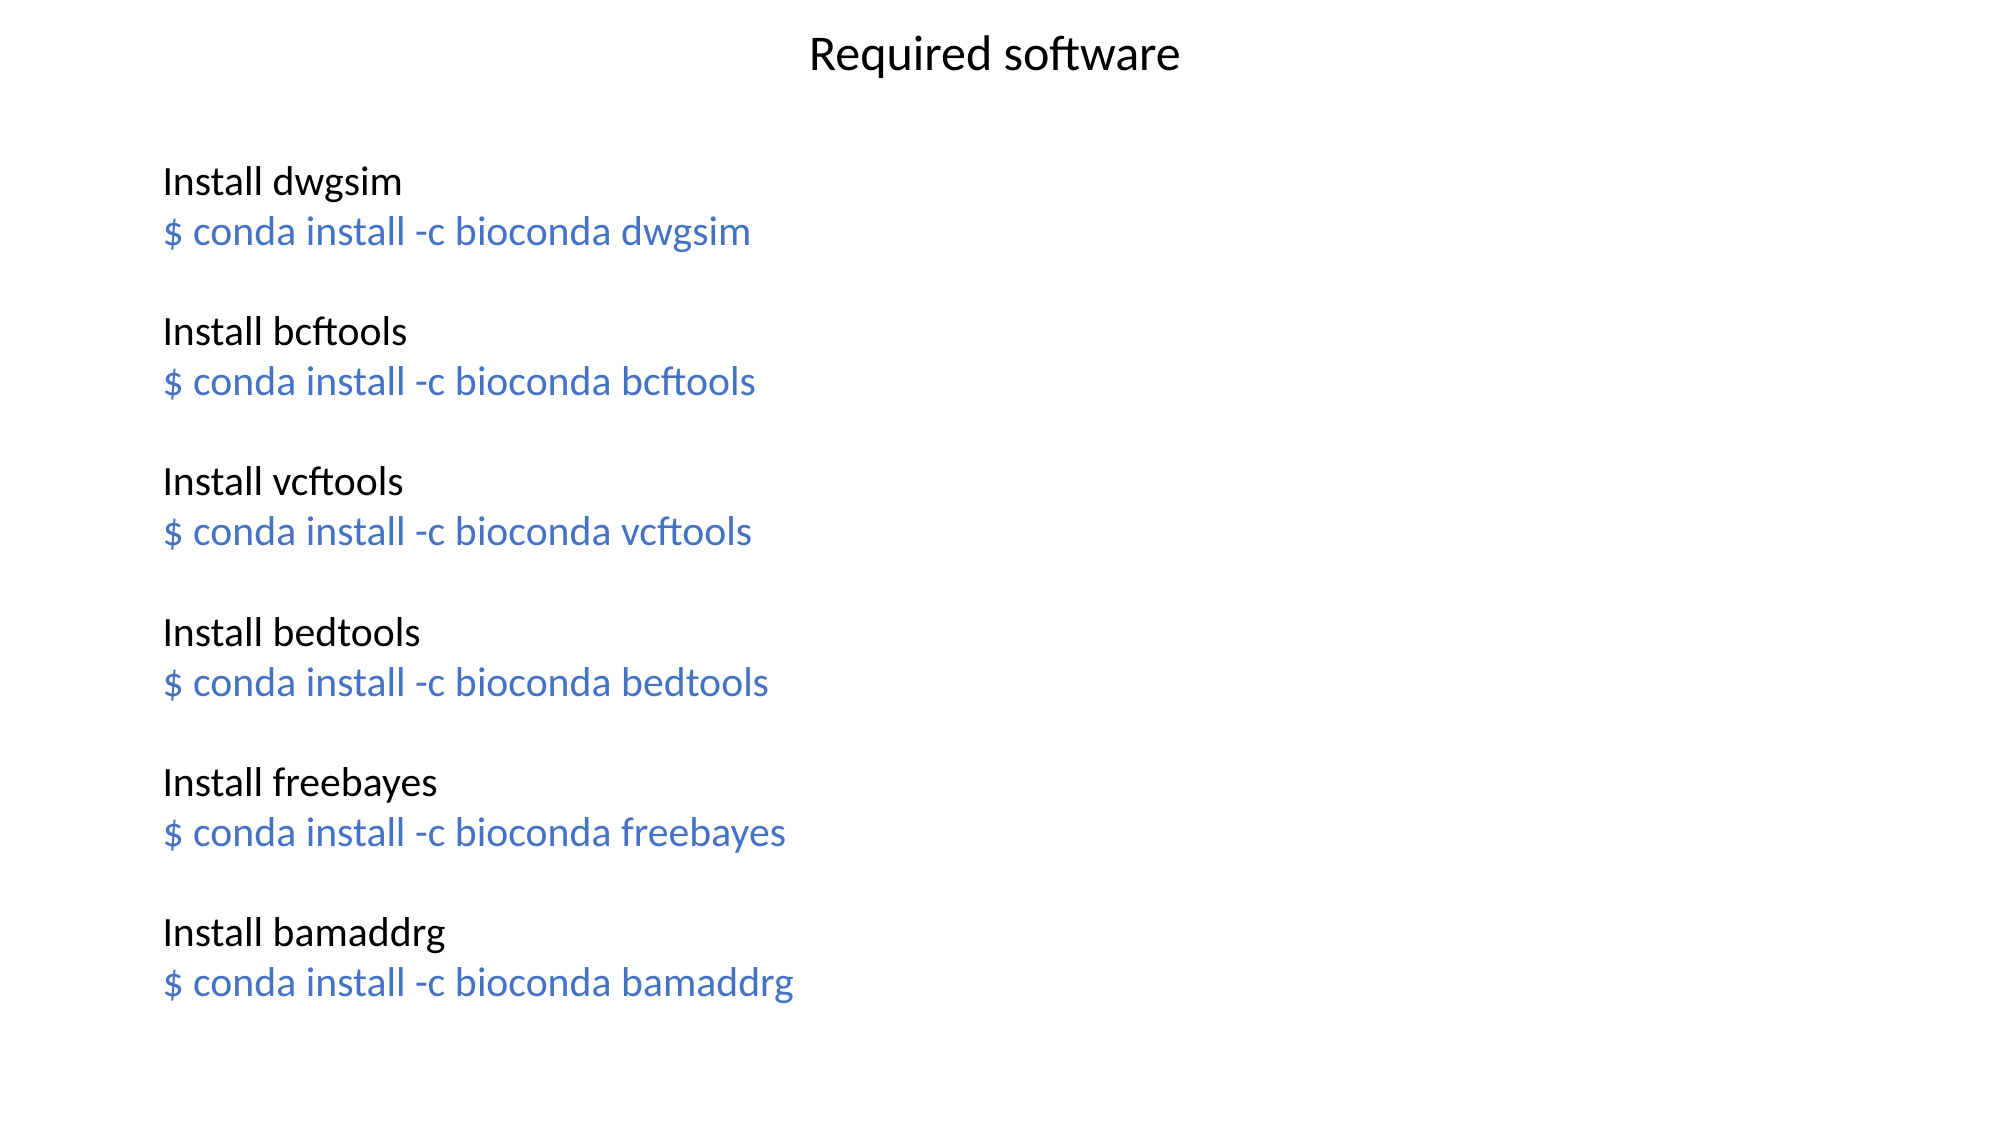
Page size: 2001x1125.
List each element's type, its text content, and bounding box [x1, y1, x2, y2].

text_box Install dwgsim $ conda install -c bioconda dwgsim Install bcftools $ conda install -c bioconda bcftools Install vcftools $ conda install -c bioconda vcftools Install bedtools $ conda install -c bioconda bedtools Install freebayes $ conda install -c bioconda freebayes Install bamaddrg $ conda install -c bioconda bamaddrg [147, 146, 810, 1012]
text_box Required software [794, 13, 1197, 134]
